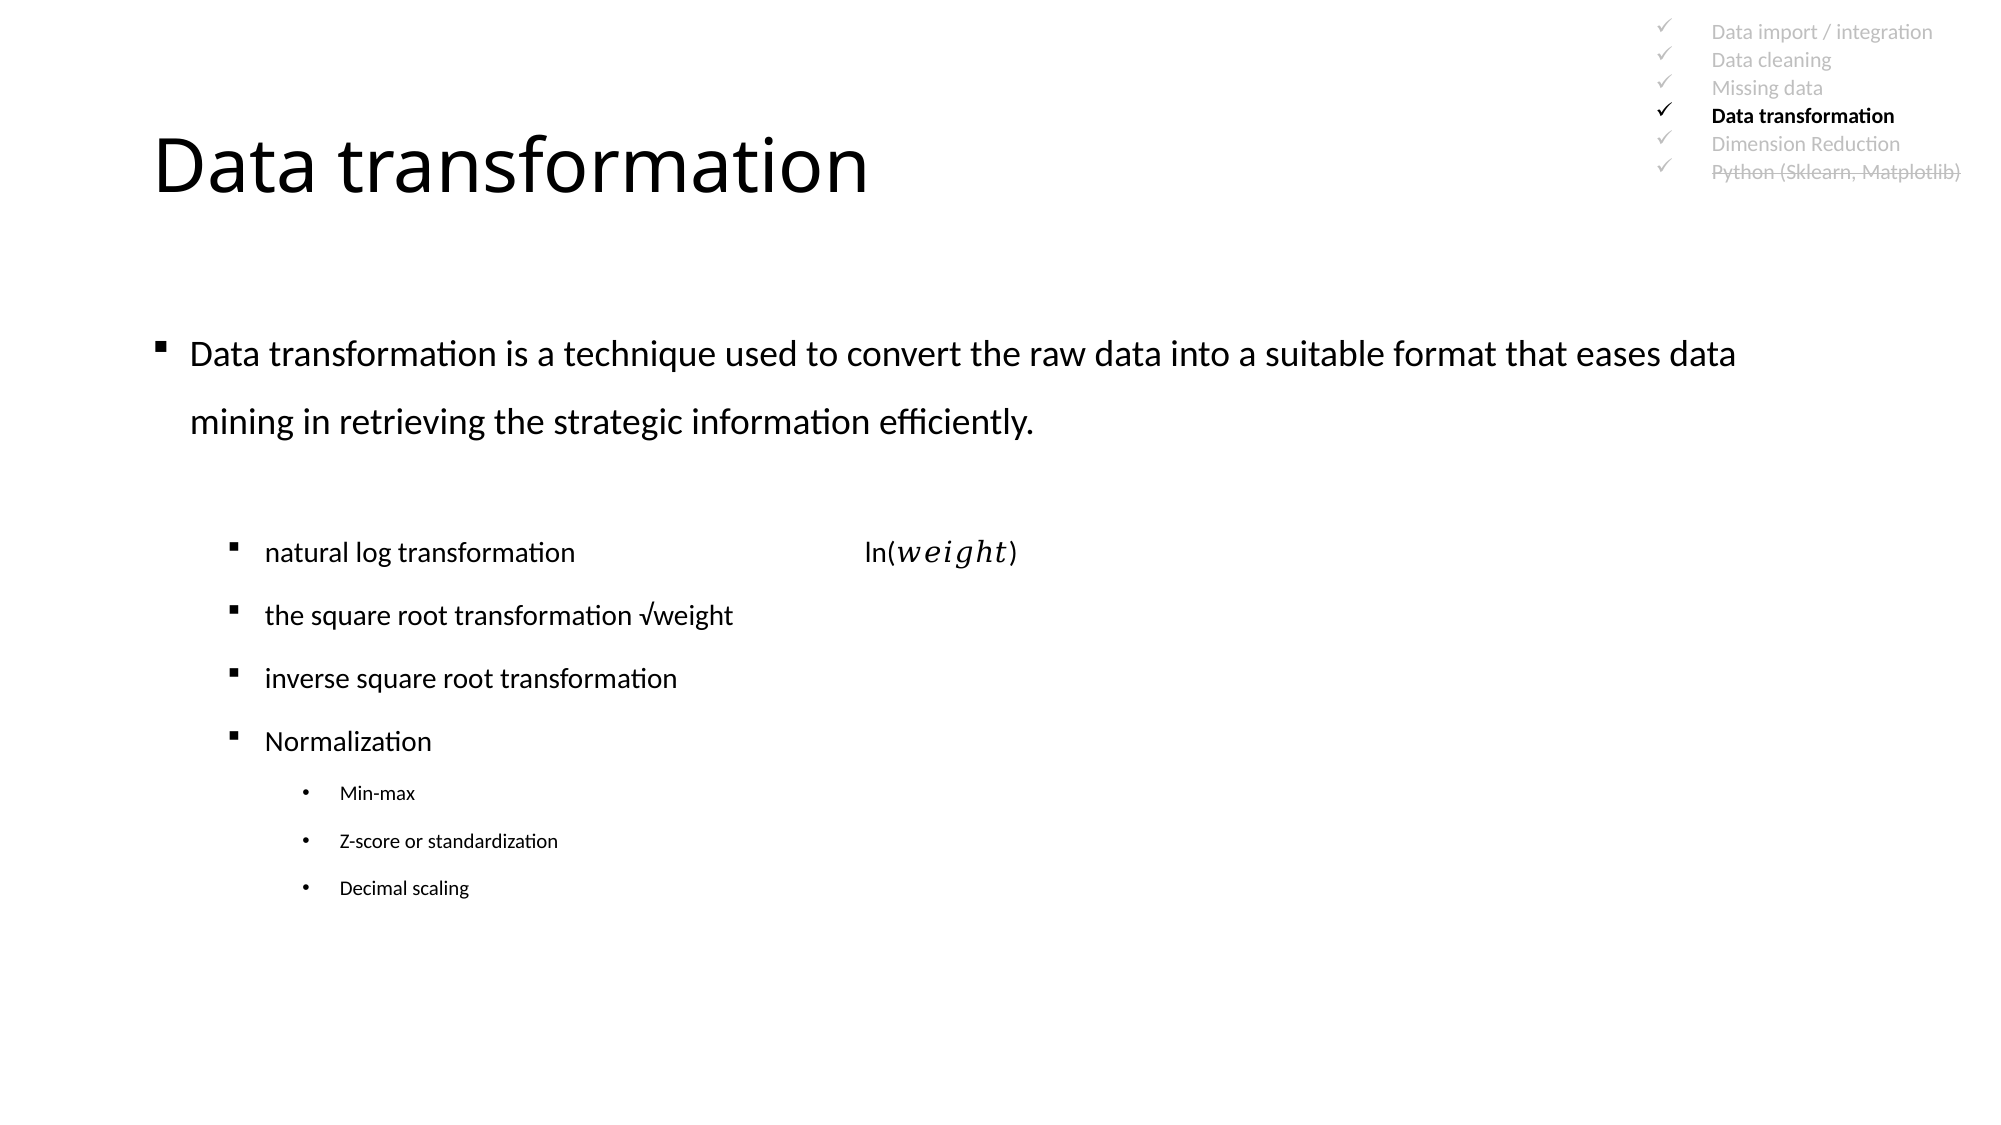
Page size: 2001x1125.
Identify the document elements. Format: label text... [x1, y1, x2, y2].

title Data transformation [137, 59, 1863, 278]
text_box Data import / integration Data cleaning Missing data Data transformation Dimension Reduction Python (Sklearn, Matplotlib) [1565, 8, 2000, 235]
